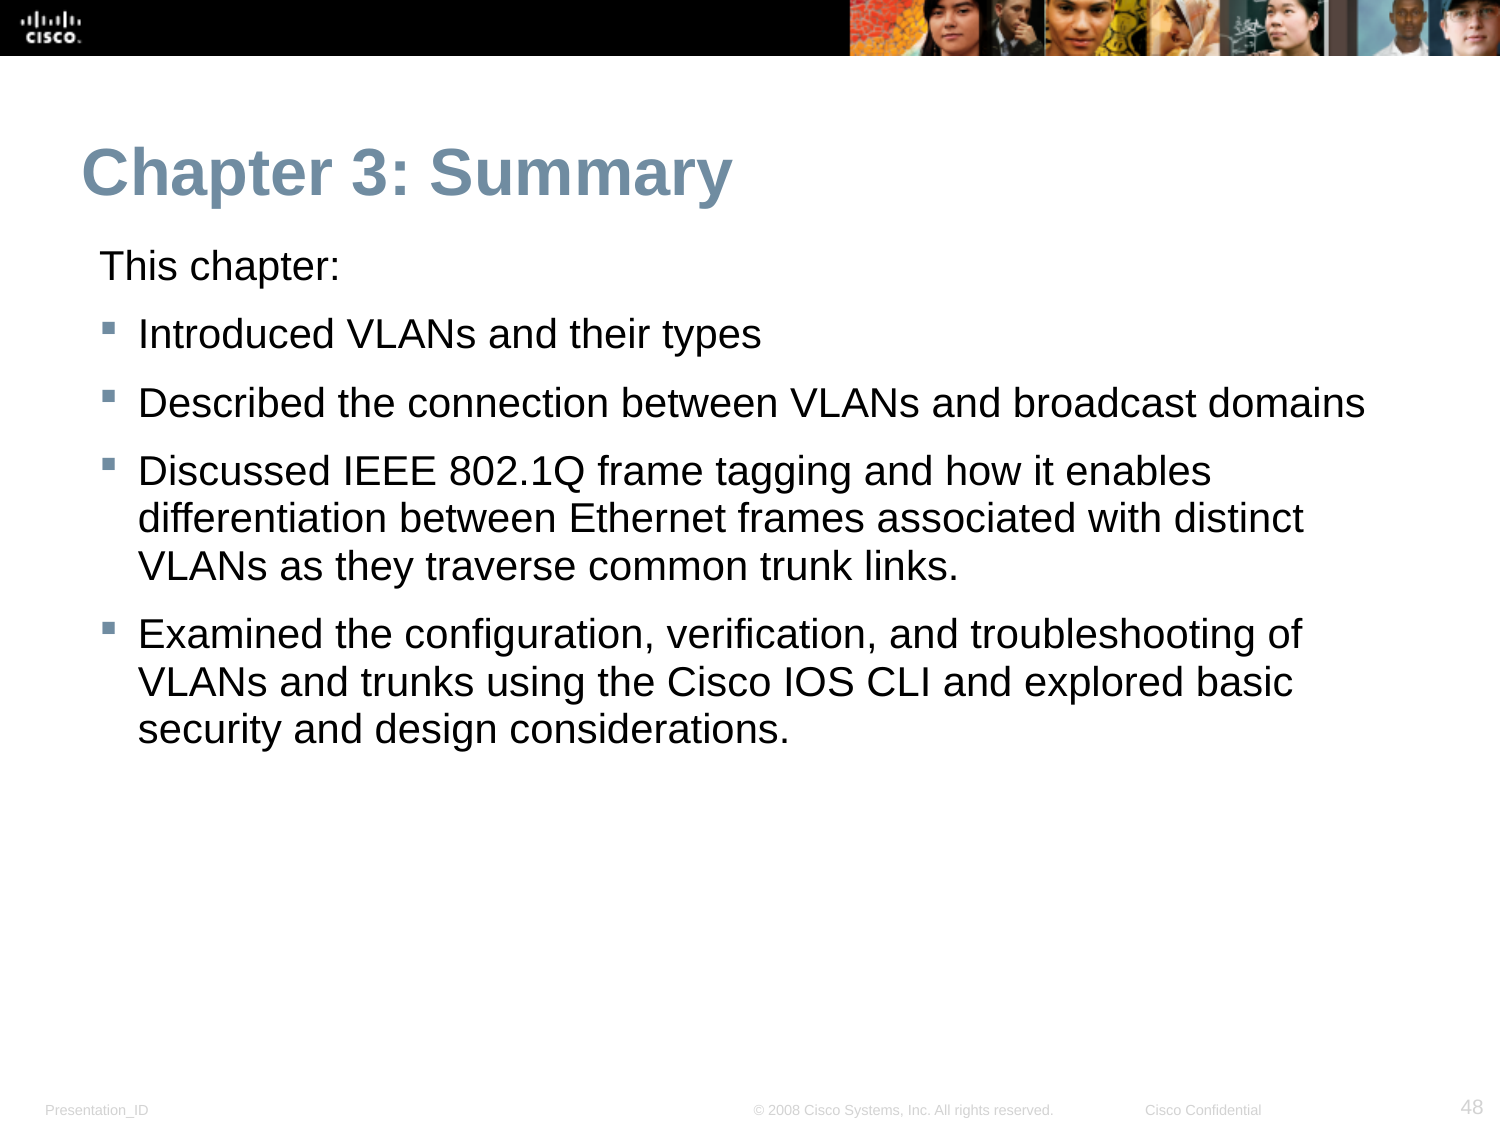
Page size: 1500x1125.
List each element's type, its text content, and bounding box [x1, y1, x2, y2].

picture [0, 0, 1500, 56]
title Chapter 3: Summary [68, 78, 1405, 217]
list This chapter: Introduced VLANs and their types Described the connection between VLANs and broadcast domains Discussed IEEE 802.1Q frame tagging and how it enables differentiation between Ethernet frames associated with distinct VLANs as they traverse common trunk links. Examined the configuration, verification, and troubleshooting of VLANs and trunks using the Cisco IOS CLI and explored basic security and design considerations. [85, 235, 1453, 970]
